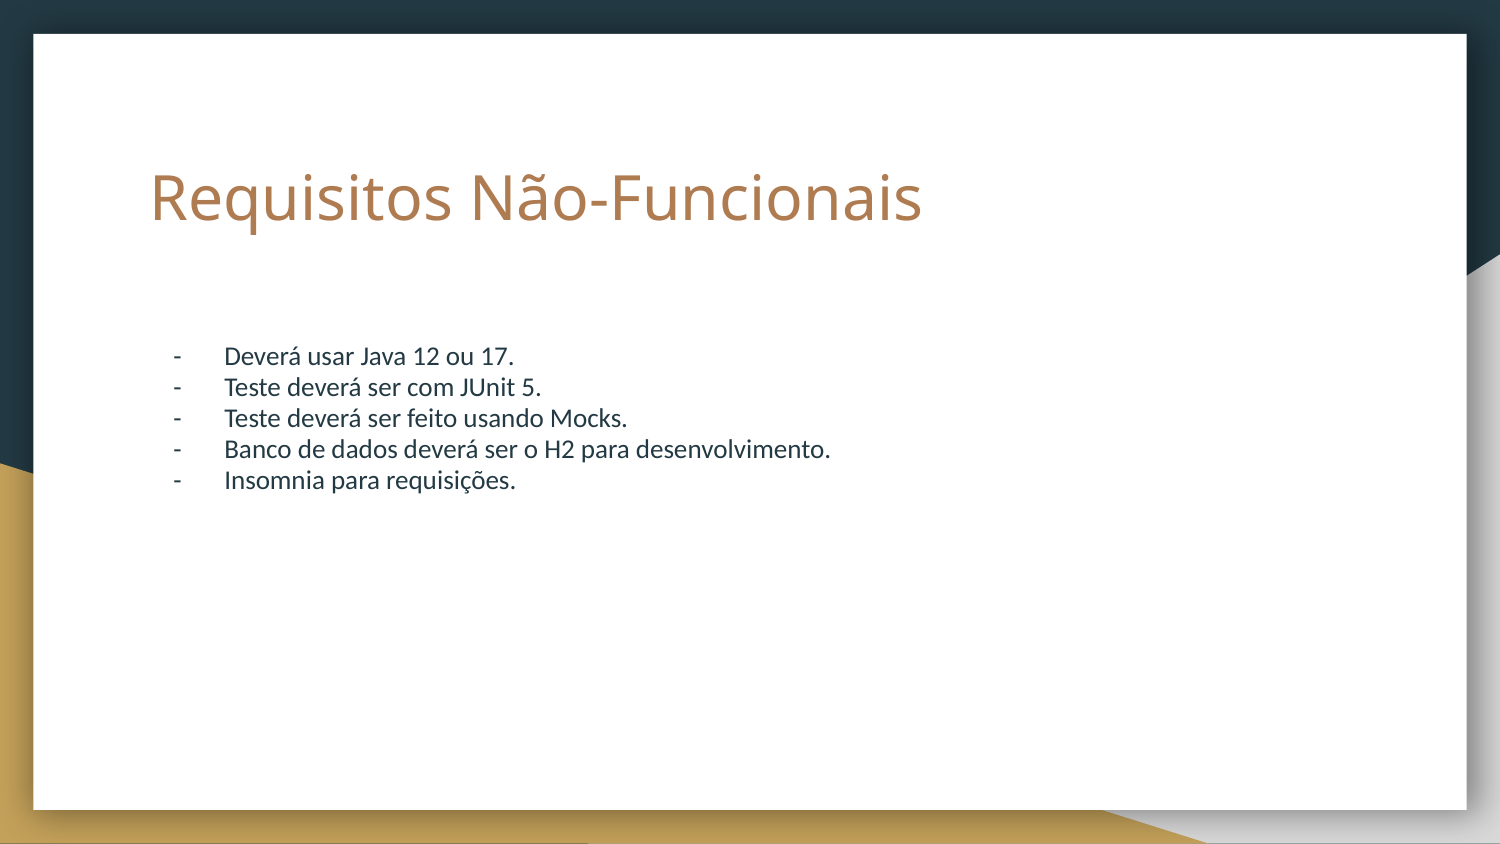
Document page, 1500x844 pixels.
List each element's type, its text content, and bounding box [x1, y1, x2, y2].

list Deverá usar Java 12 ou 17. Teste deverá ser com JUnit 5. Teste deverá ser feito usando Mocks. Banco de dados deverá ser o H2 para desenvolvimento. Insomnia para requisições. [134, 326, 1366, 729]
title Requisitos Não-Funcionais [134, 138, 1366, 296]
